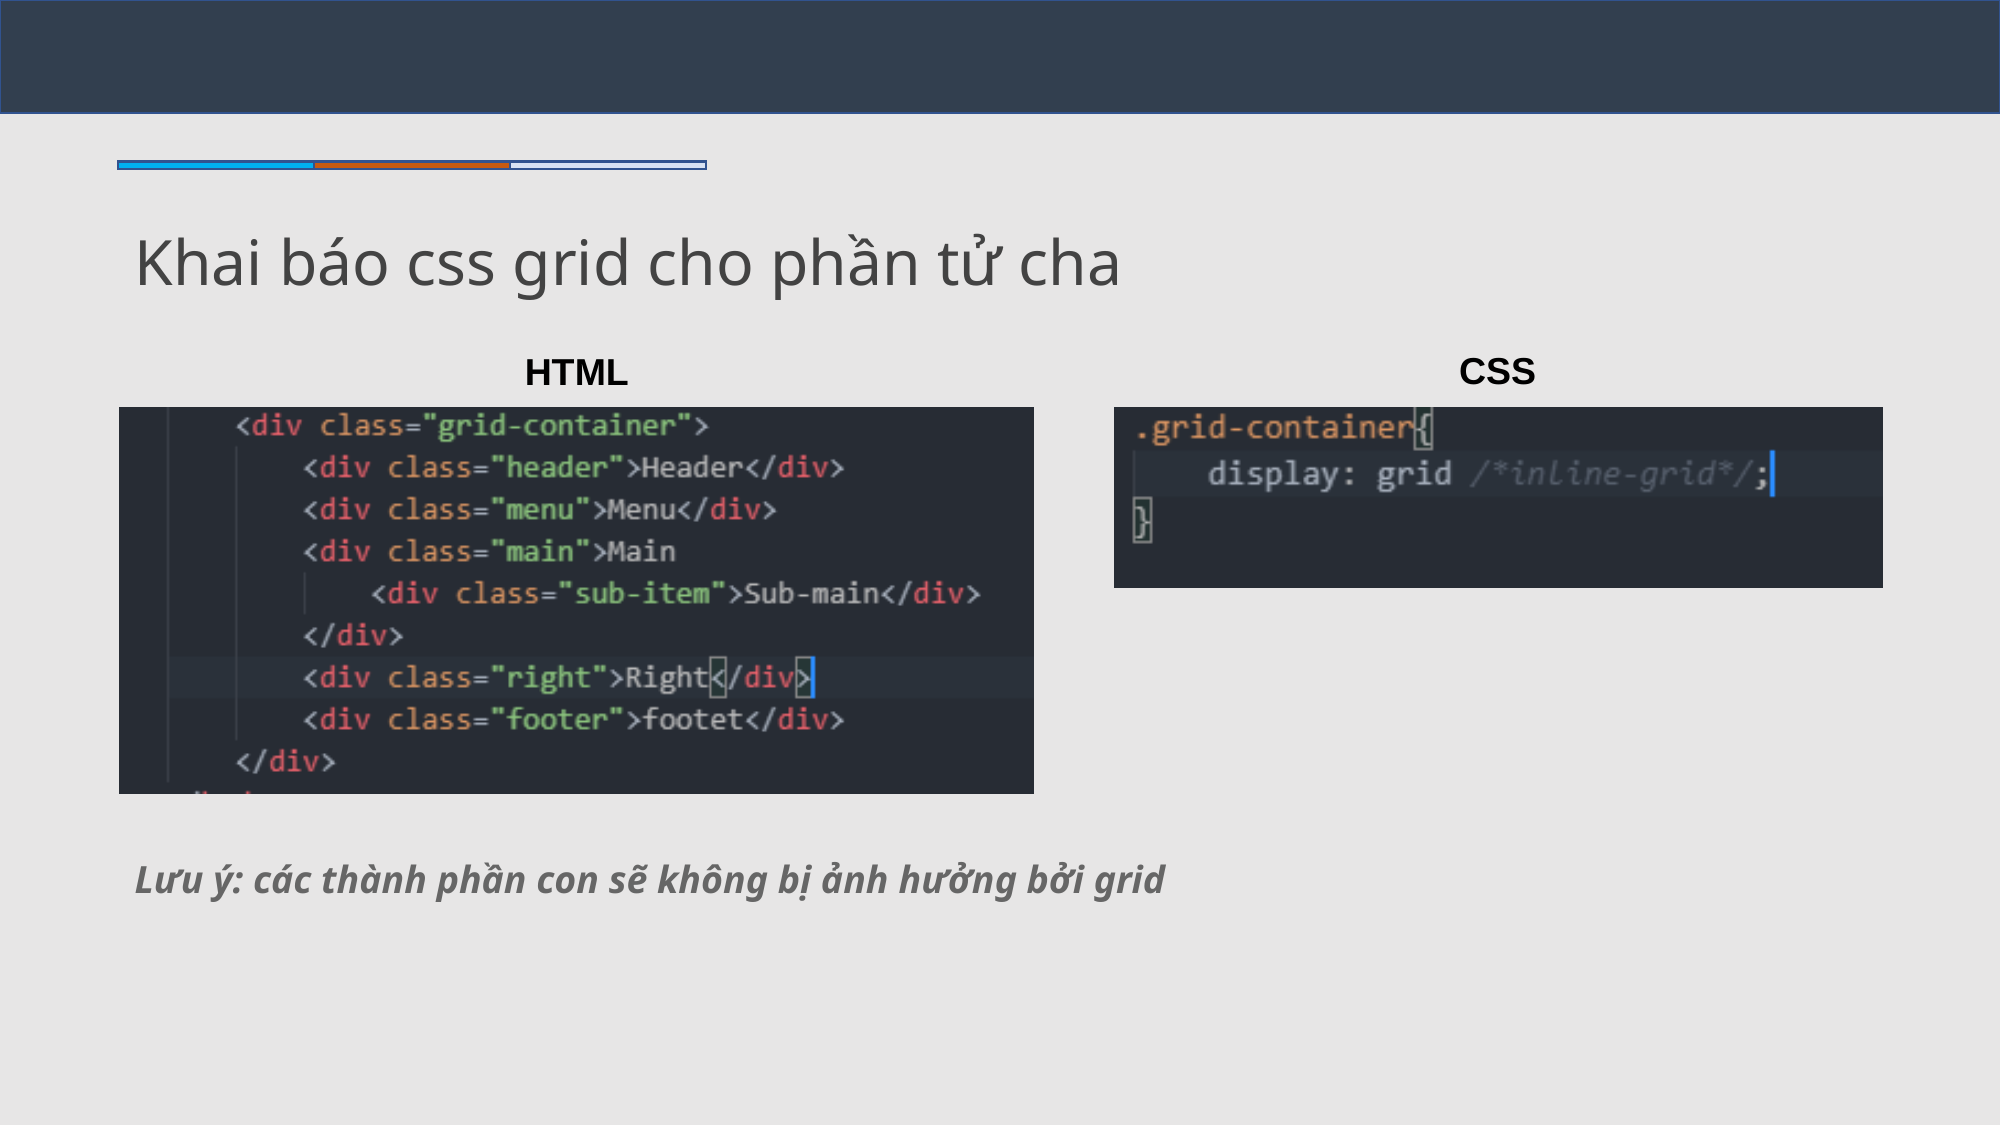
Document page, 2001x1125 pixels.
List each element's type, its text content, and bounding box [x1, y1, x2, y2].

text_box [313, 161, 509, 169]
text_box HTML [119, 340, 1034, 401]
text_box Khai báo css grid cho phần tử cha [119, 216, 1883, 305]
text_box [117, 161, 313, 169]
text_box [509, 161, 707, 169]
text_box CSS [1114, 339, 1881, 401]
picture [119, 407, 1035, 794]
text_box Lưu ý: các thành phần con sẽ không bị ảnh hưởng bởi grid [119, 848, 1883, 899]
picture [1114, 407, 1883, 589]
text_box [0, 0, 2000, 113]
